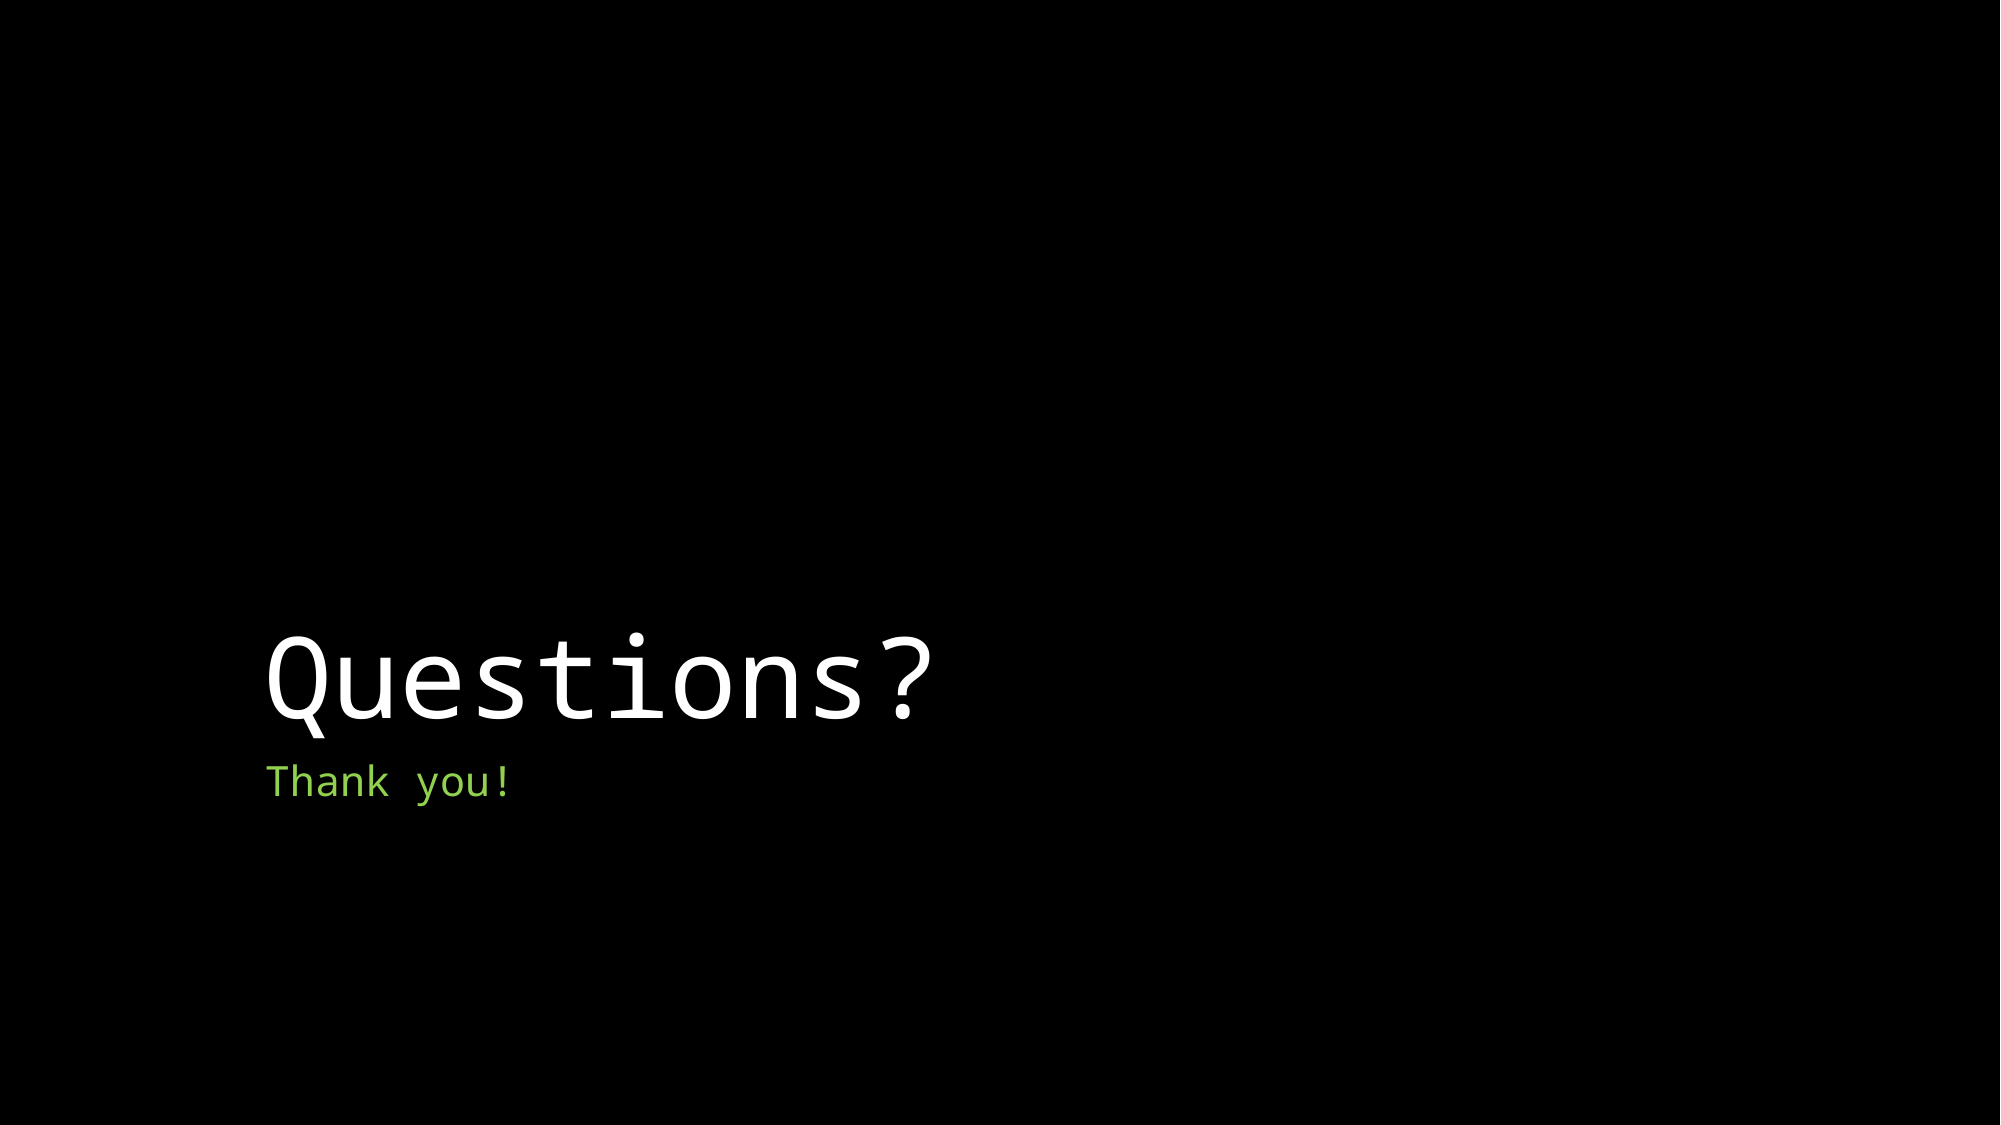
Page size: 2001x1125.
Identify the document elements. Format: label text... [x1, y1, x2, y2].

title Questions? [249, 299, 1750, 750]
list Thank you! [249, 752, 1750, 1000]
